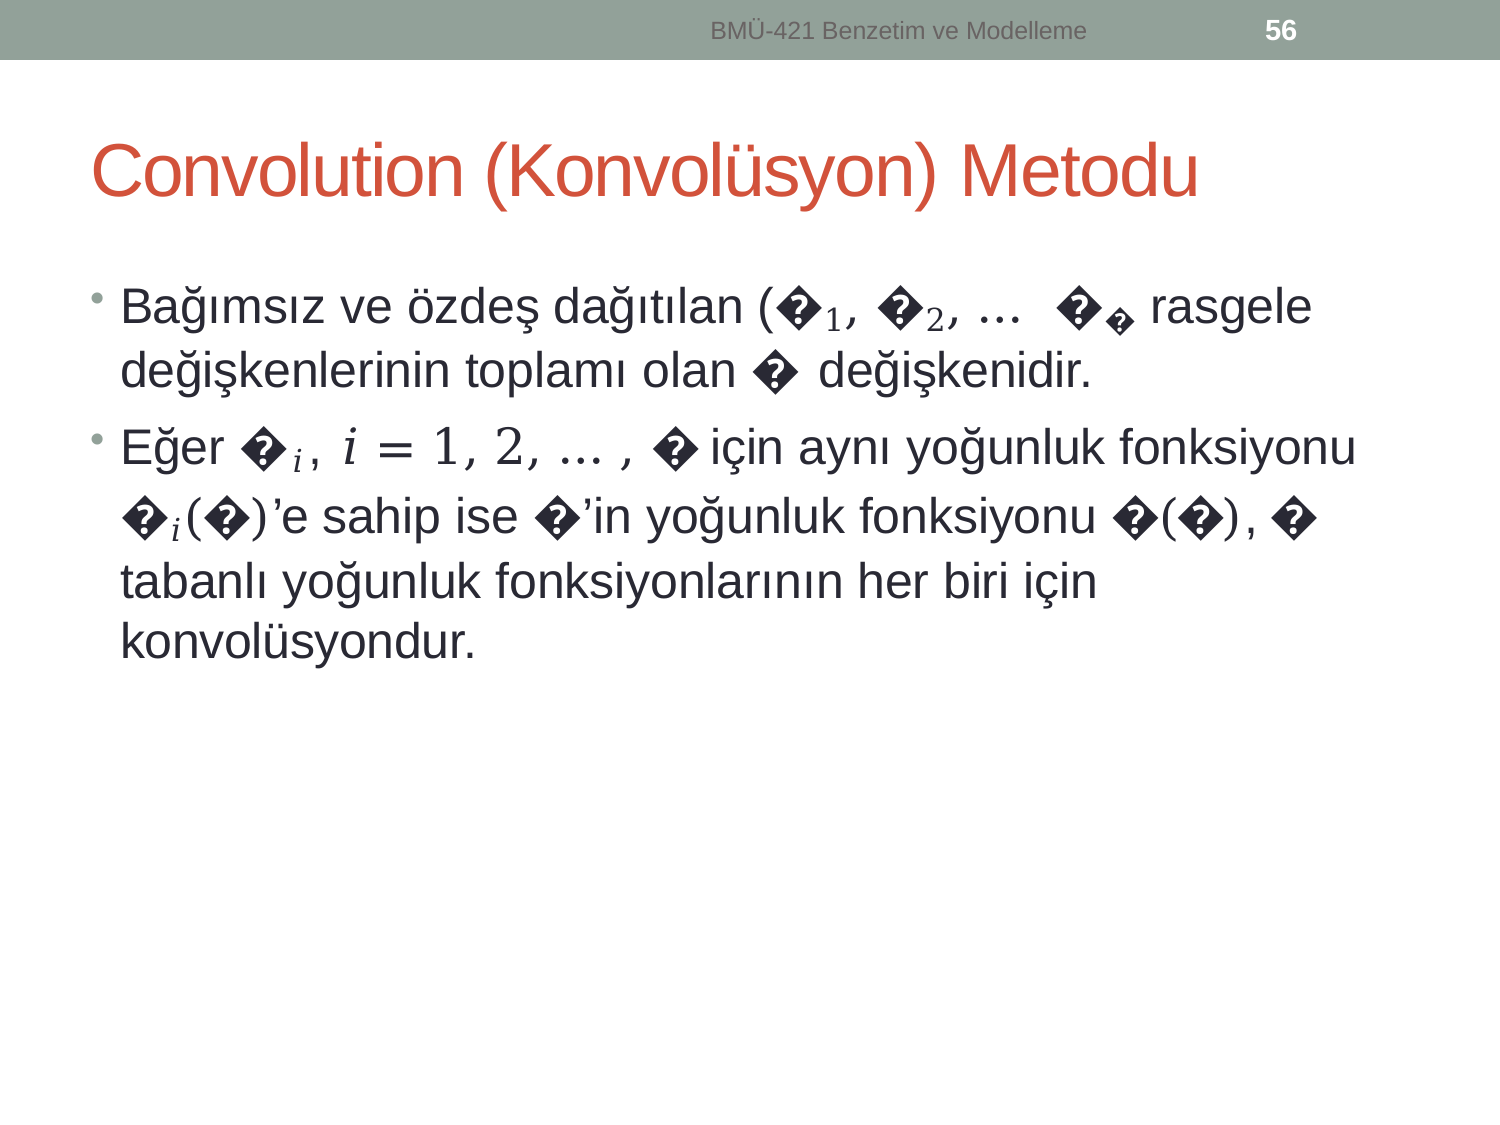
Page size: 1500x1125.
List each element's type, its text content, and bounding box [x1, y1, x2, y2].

text_box 56 [1263, 11, 1300, 47]
text_box BMÜ-421 Benzetim ve Modelleme [708, 14, 1092, 45]
text_box Convolution (Konvolüsyon) Metodu Bağımsız ve özdeş dağıtılan (�1, �2, … �� rasgele değişkenlerinin toplamı olan � değişkenidir. Eğer �𝑖, 𝑖 = 1, 2, … , � için aynı yoğunluk fonksiyonu �𝑖(�)’e sahip ise �’in yoğunluk fonksiyonu �(�), � tabanlı yoğunluk fonksiyonlarının her biri için konvolüsyondur. [87, 121, 1408, 669]
